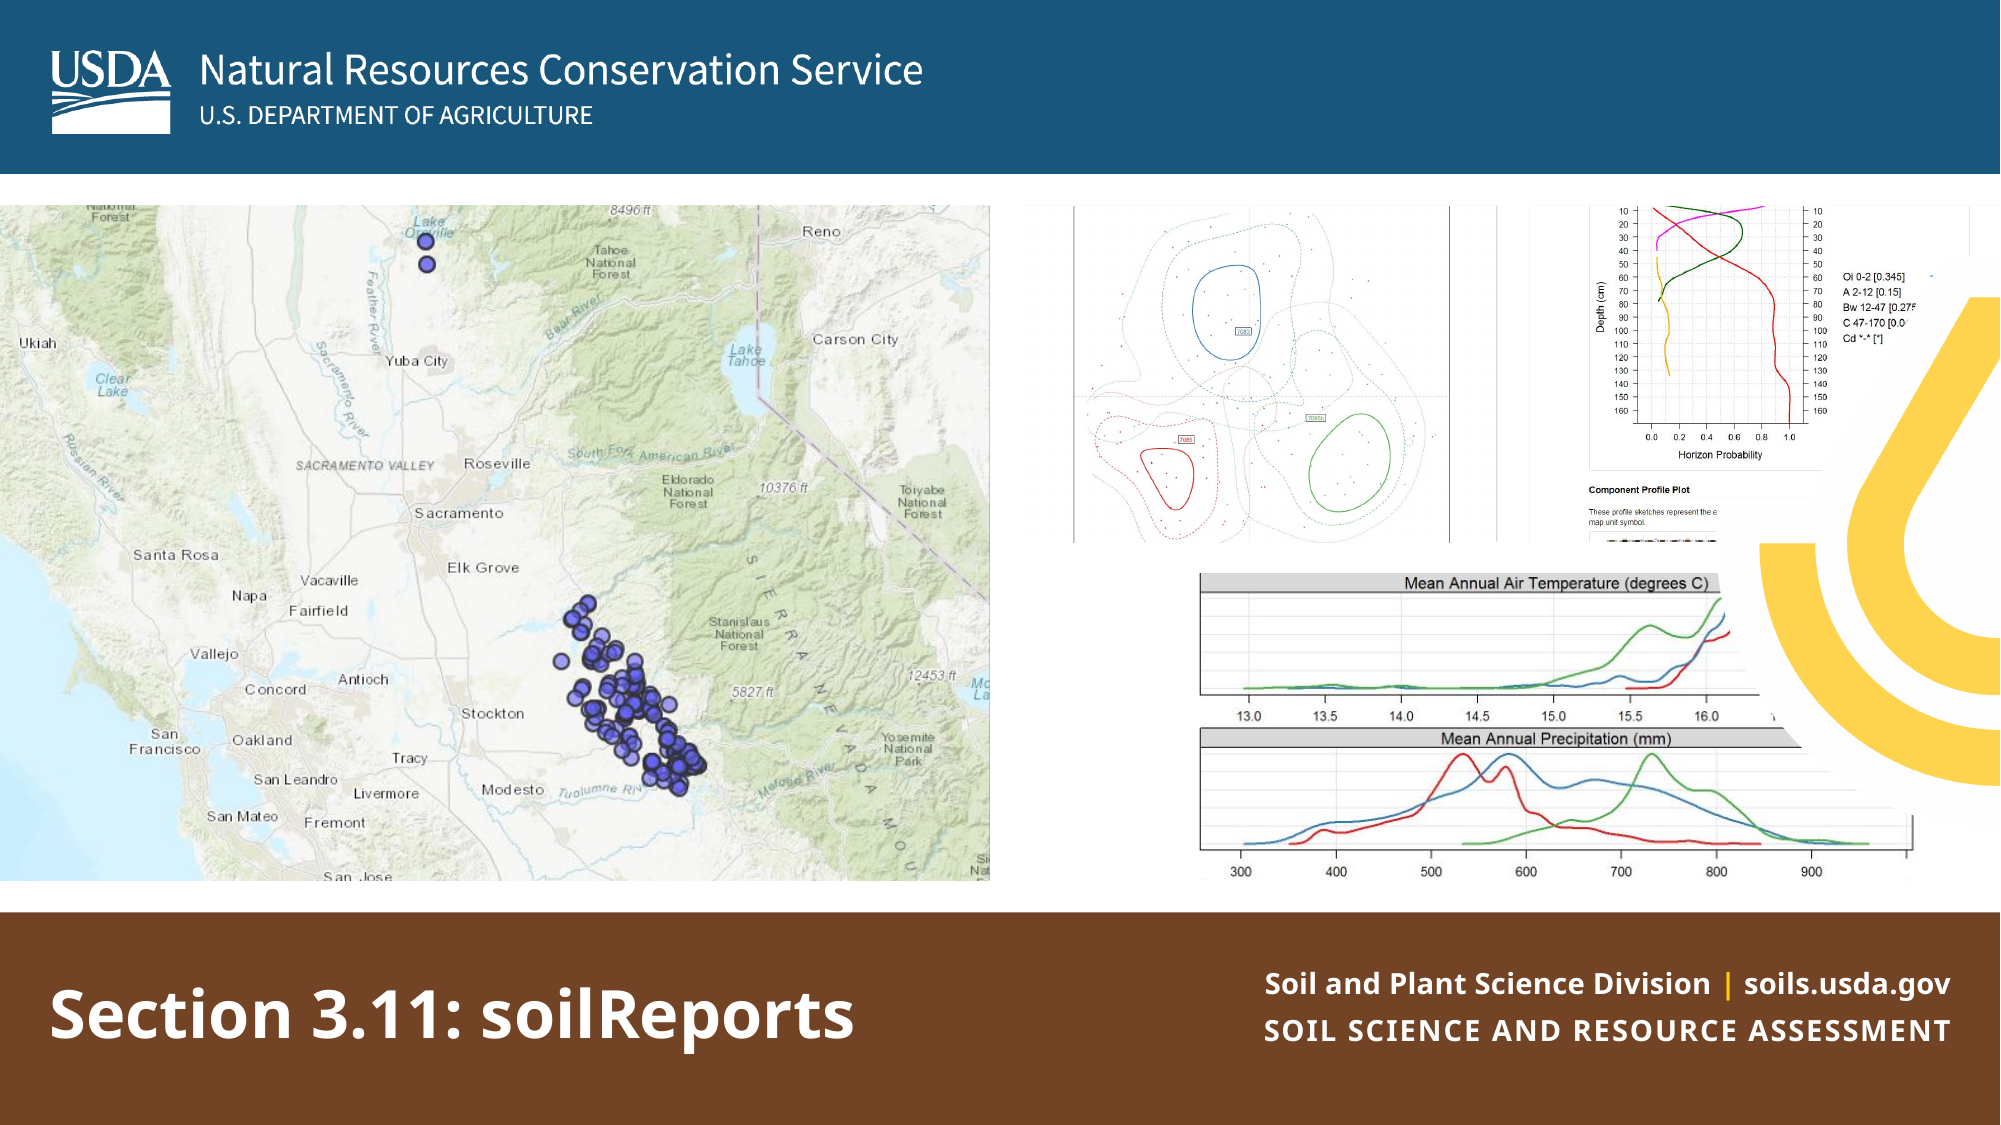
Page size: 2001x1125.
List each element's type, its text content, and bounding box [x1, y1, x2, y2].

title Section 3.11: soilReports [34, 939, 1195, 1078]
picture [50, 49, 922, 134]
picture [1021, 206, 2000, 881]
picture [1019, 206, 1496, 543]
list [0, 205, 990, 881]
